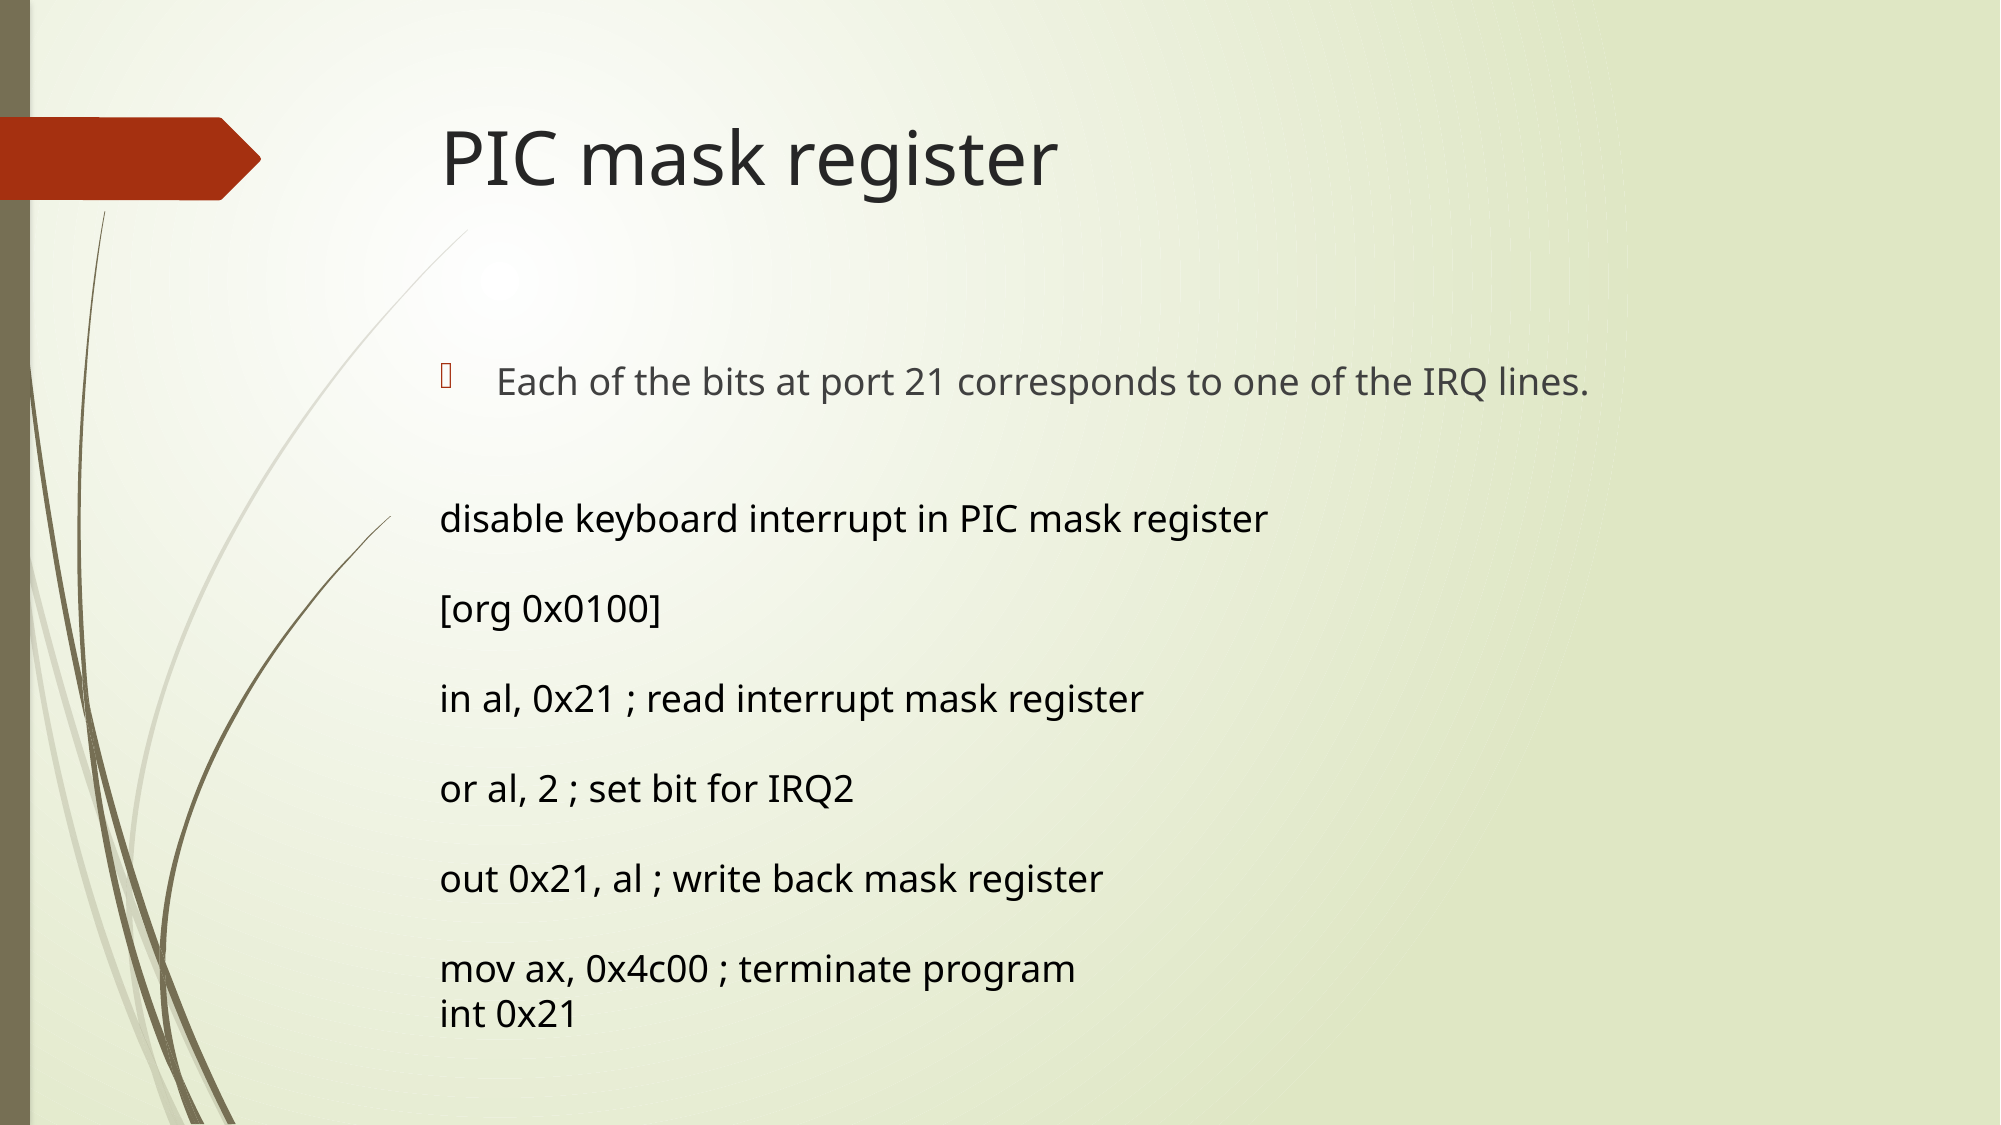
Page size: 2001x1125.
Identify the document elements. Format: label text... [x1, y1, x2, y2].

title PIC mask register [425, 102, 1888, 313]
list Each of the bits at port 21 corresponds to one of the IRQ lines. [424, 350, 1888, 970]
text_box disable keyboard interrupt in PIC mask register [org 0x0100] in al, 0x21 ; read interrupt mask register or al, 2 ; set bit for IRQ2 out 0x21, al ; write back mask register mov ax, 0x4c00 ; terminate program int 0x21 [424, 487, 1644, 1043]
